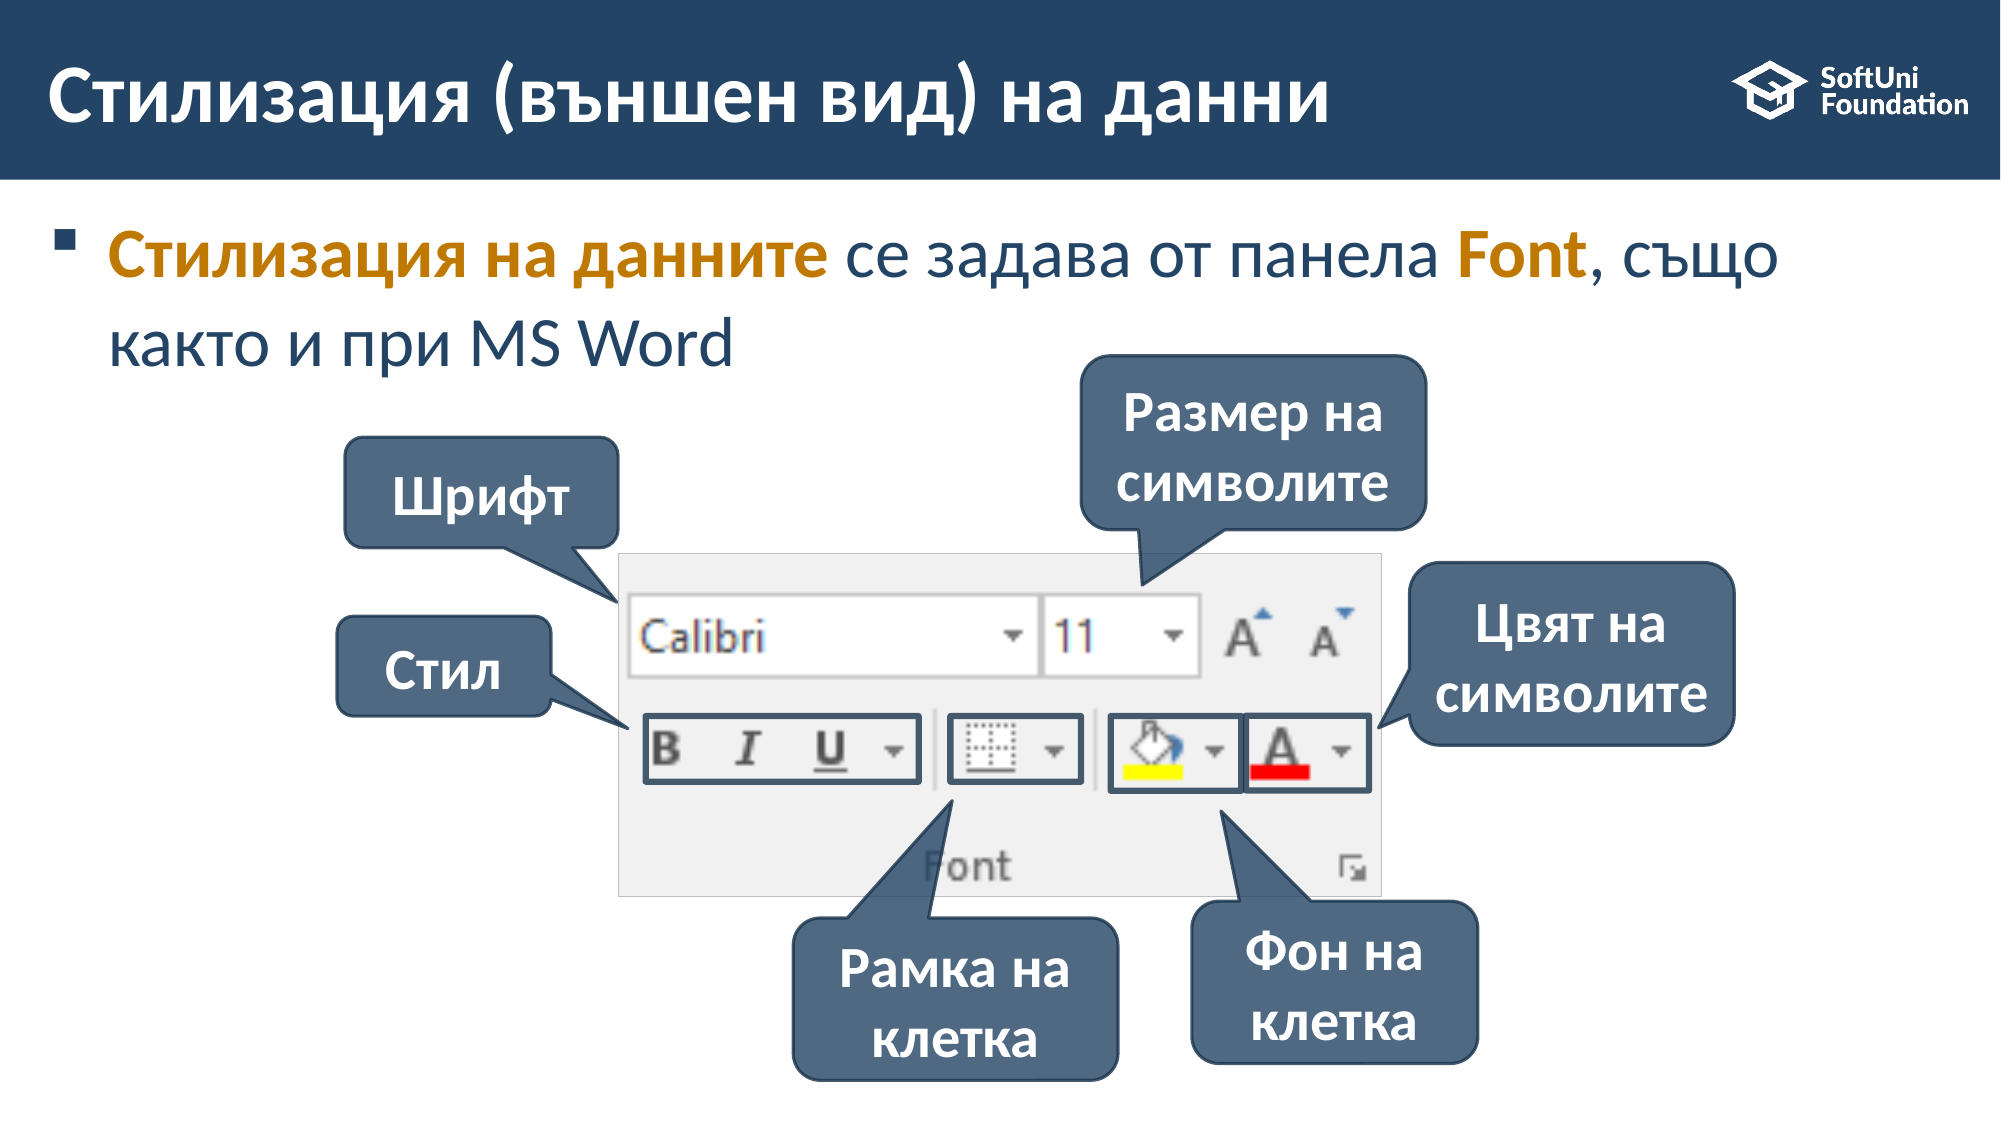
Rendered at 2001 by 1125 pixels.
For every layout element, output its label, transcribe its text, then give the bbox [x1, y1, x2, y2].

text_box Стил [334, 614, 612, 725]
text_box Шрифт [342, 434, 621, 603]
picture [1731, 60, 1968, 120]
title Стилизация (външен вид) на данни [31, 16, 1716, 162]
list Стилизация на данните се задава от панела Font, също както и при MS Word [31, 196, 1970, 411]
text_box Цвят на символите [1387, 560, 1737, 748]
text_box Фон на клетка [1189, 899, 1481, 1066]
picture [617, 553, 1383, 897]
text_box Размер на символите [1078, 353, 1429, 552]
text_box Рамка на клетка [791, 905, 1121, 1083]
